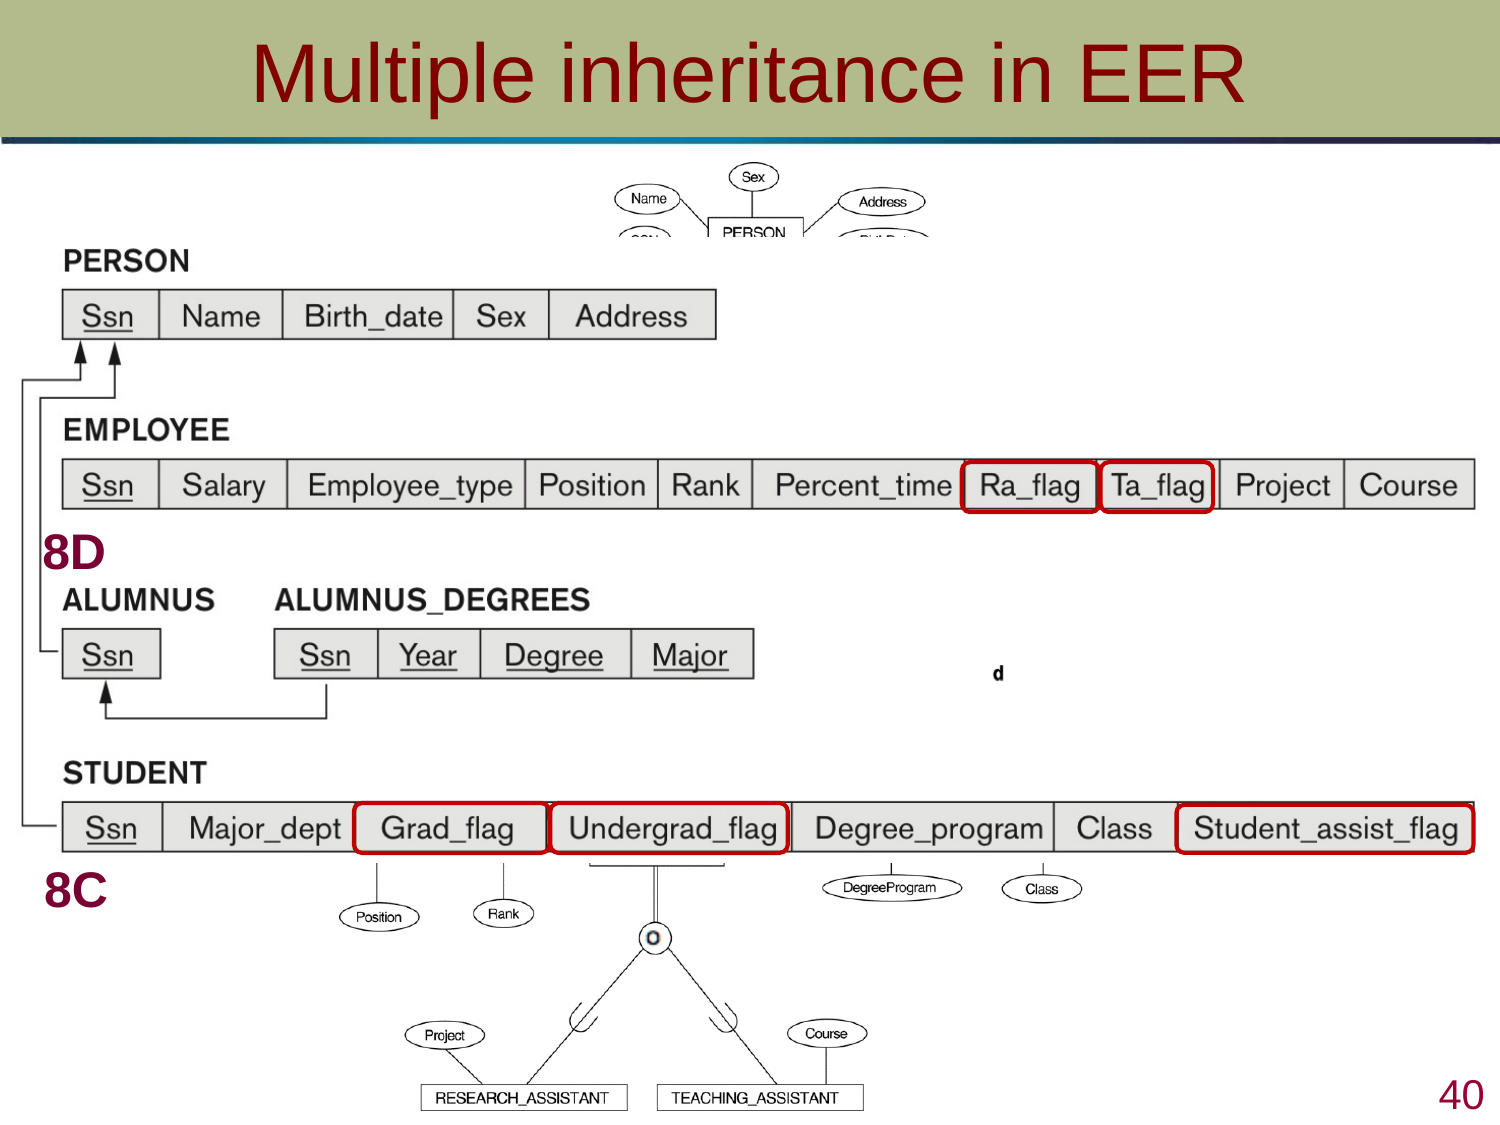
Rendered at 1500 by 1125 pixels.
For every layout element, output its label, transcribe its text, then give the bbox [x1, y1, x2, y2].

title Multiple inheritance in EER [0, 0, 1500, 138]
picture [644, 928, 663, 948]
picture [13, 237, 1488, 863]
text_box 8C [29, 871, 123, 925]
slide_number 40 [1187, 1049, 1500, 1125]
picture [0, 138, 1500, 145]
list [338, 162, 1163, 235]
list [338, 871, 1163, 1111]
